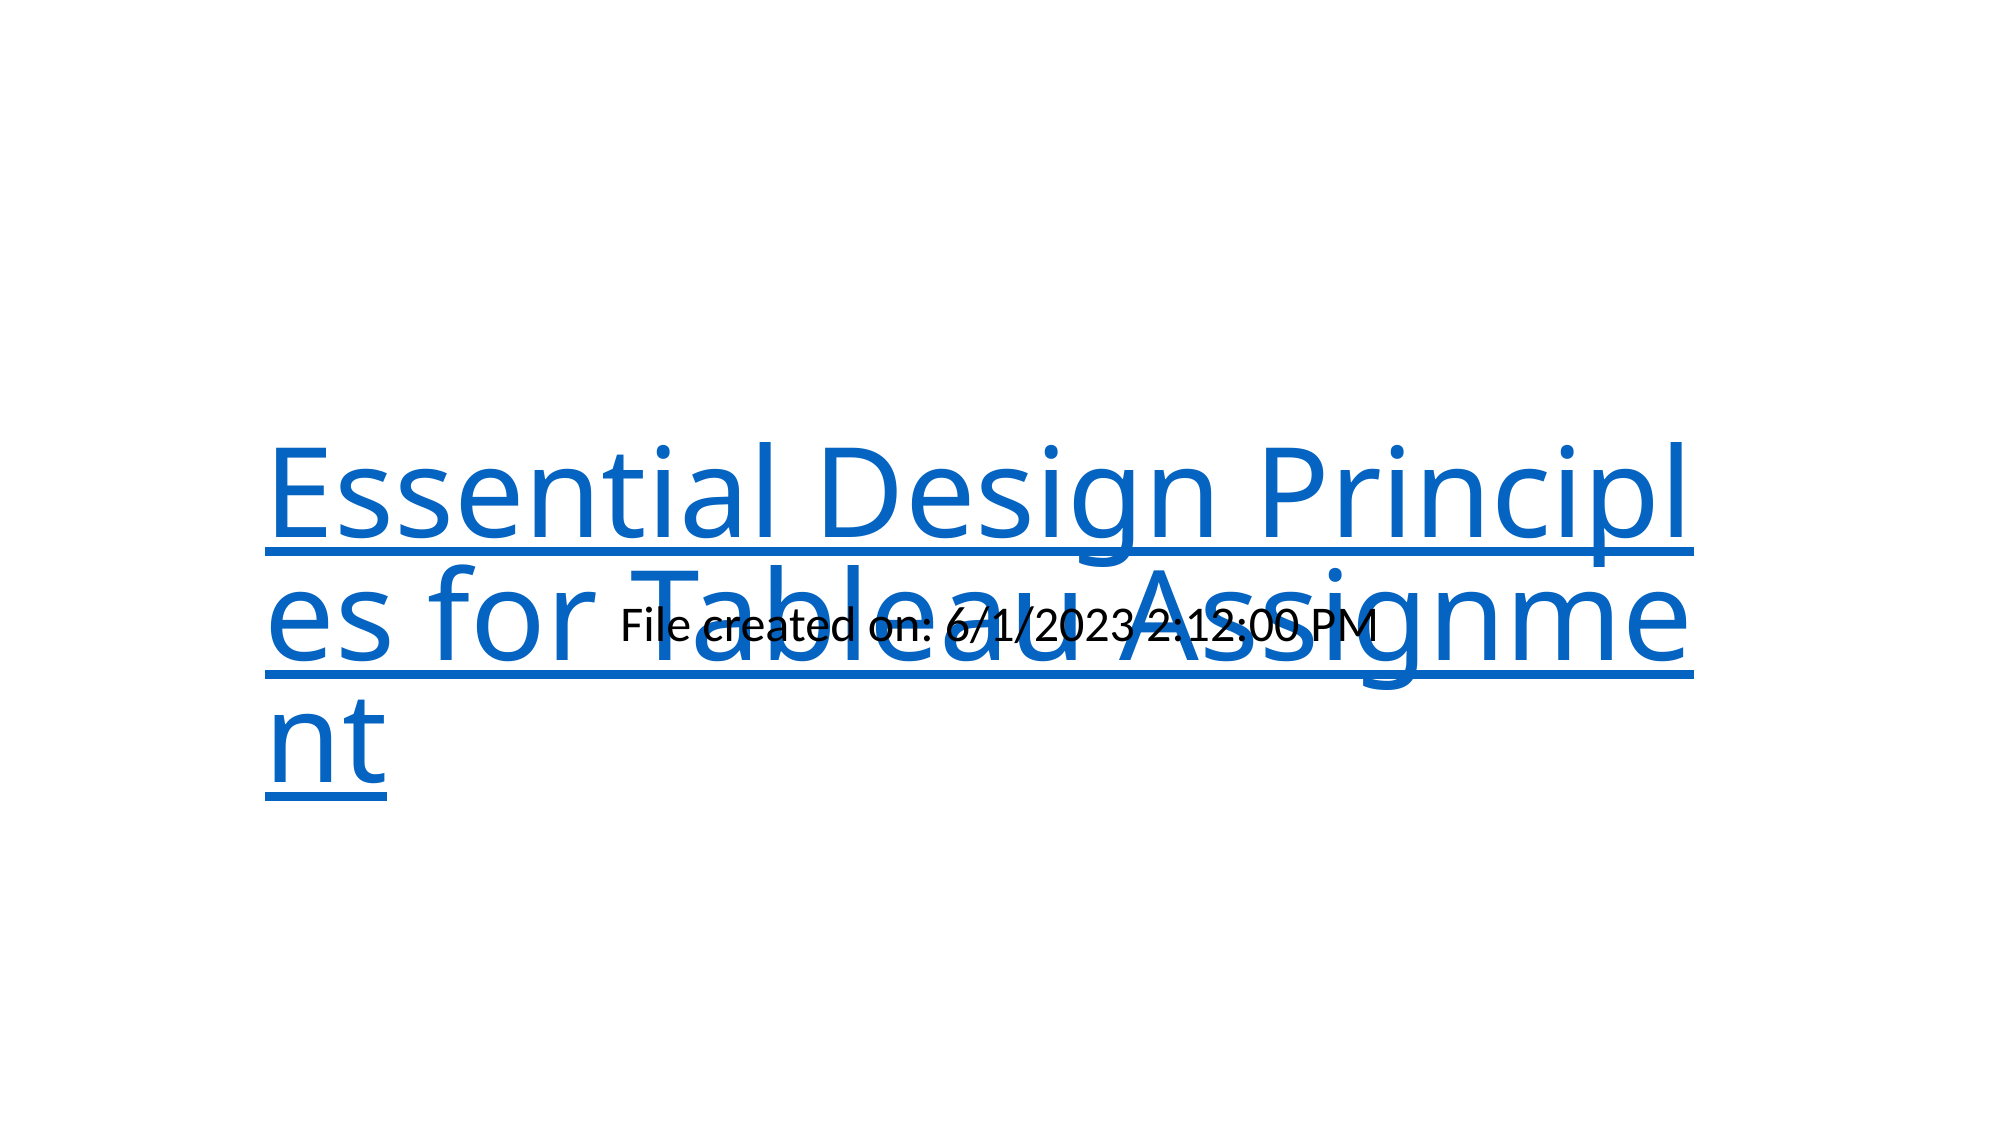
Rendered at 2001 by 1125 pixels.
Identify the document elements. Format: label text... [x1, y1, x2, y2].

subtitle File created on: 6/1/2023 2:12:00 PM [249, 590, 1750, 863]
title Essential Design Principles for Tableau Assignment [249, 184, 1750, 576]
